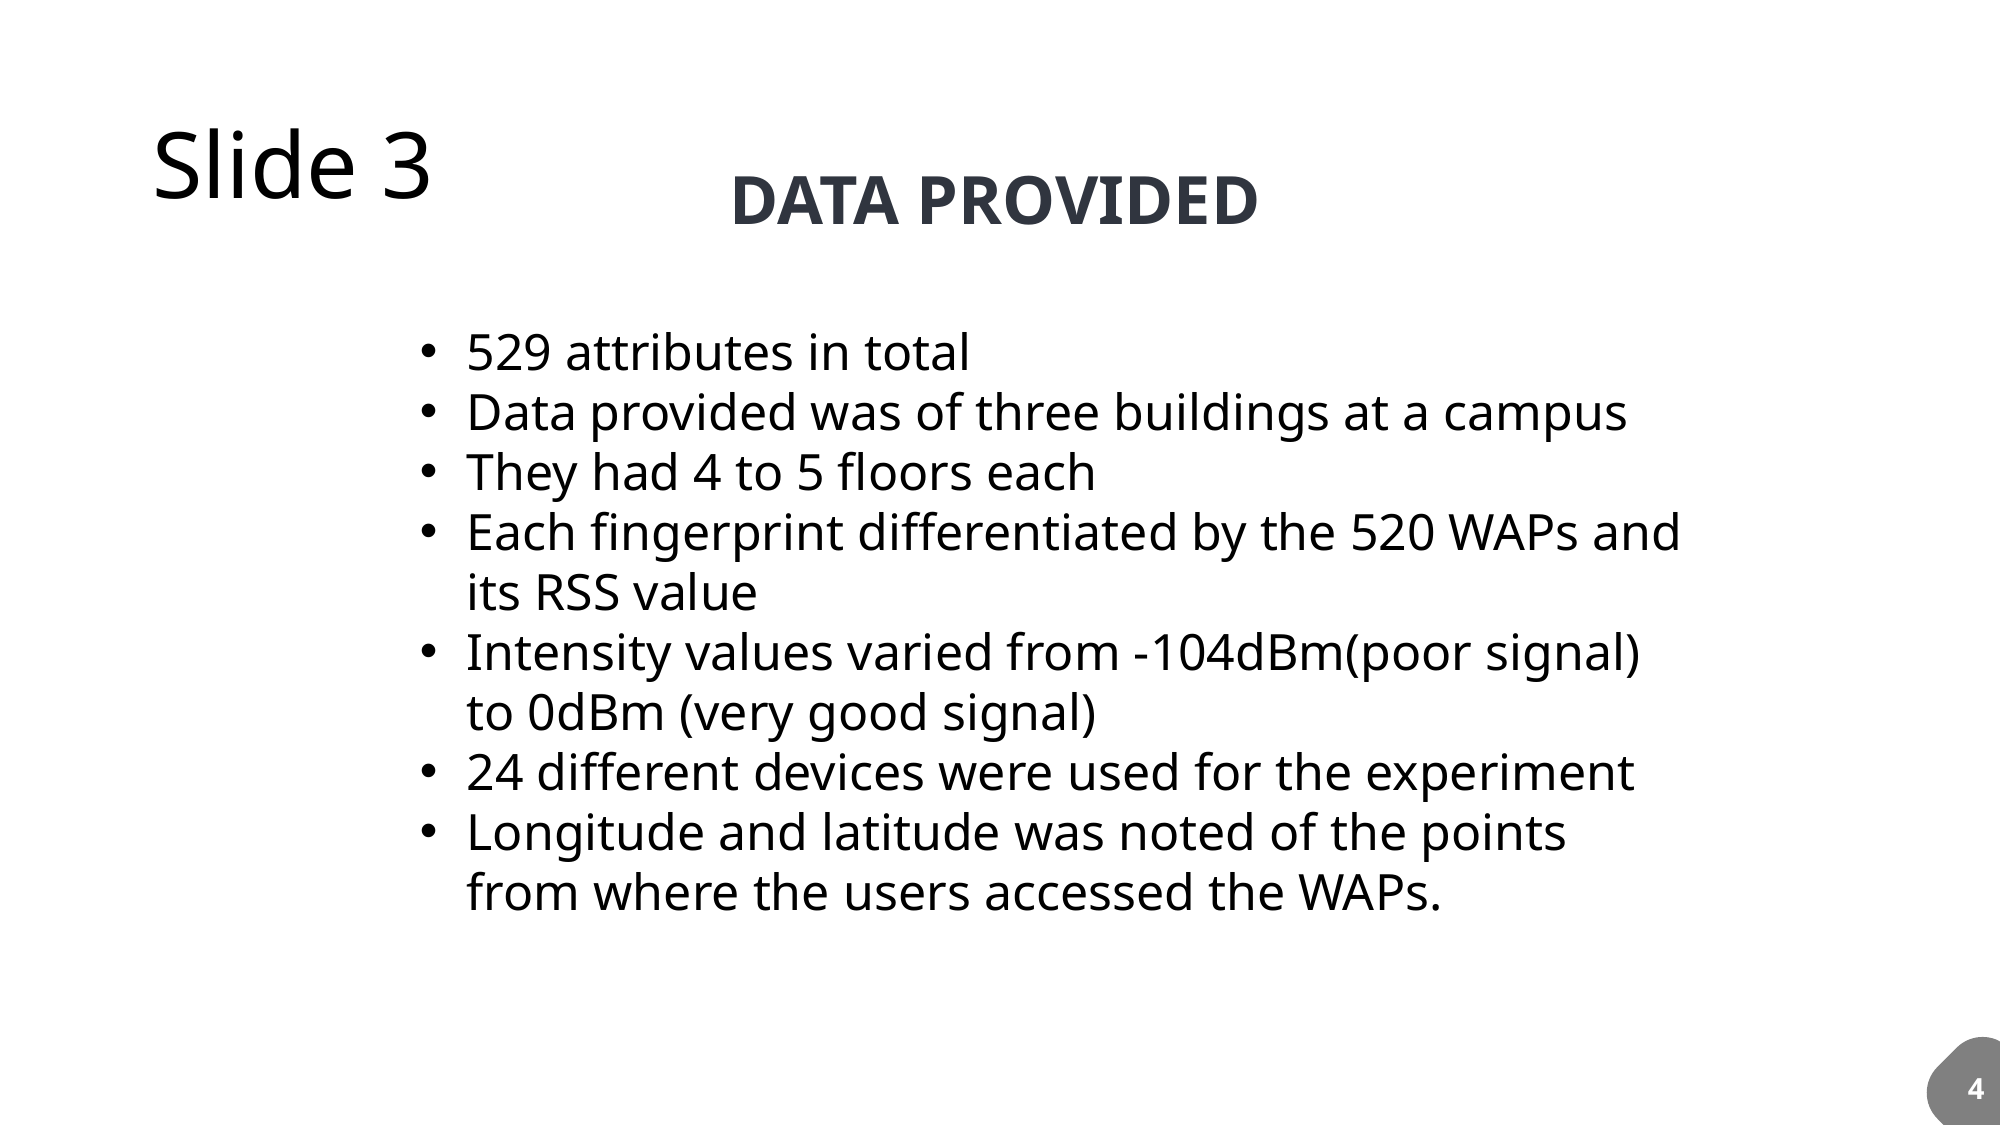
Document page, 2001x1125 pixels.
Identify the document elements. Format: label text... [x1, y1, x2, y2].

title Slide 3 [137, 59, 1863, 278]
text_box 4 [1953, 1063, 2000, 1113]
text_box [1925, 1035, 2000, 1125]
text_box 529 attributes in total Data provided was of three buildings at a campus They had 4 to 5 floors each Each fingerprint differentiated by the 520 WAPs and its RSS value Intensity values varied from -104dBm(poor signal) to 0dBm (very good signal) 24 different devices were used for the experiment Longitude and latitude was noted of the points from where the users accessed the WAPs. [405, 312, 1702, 973]
